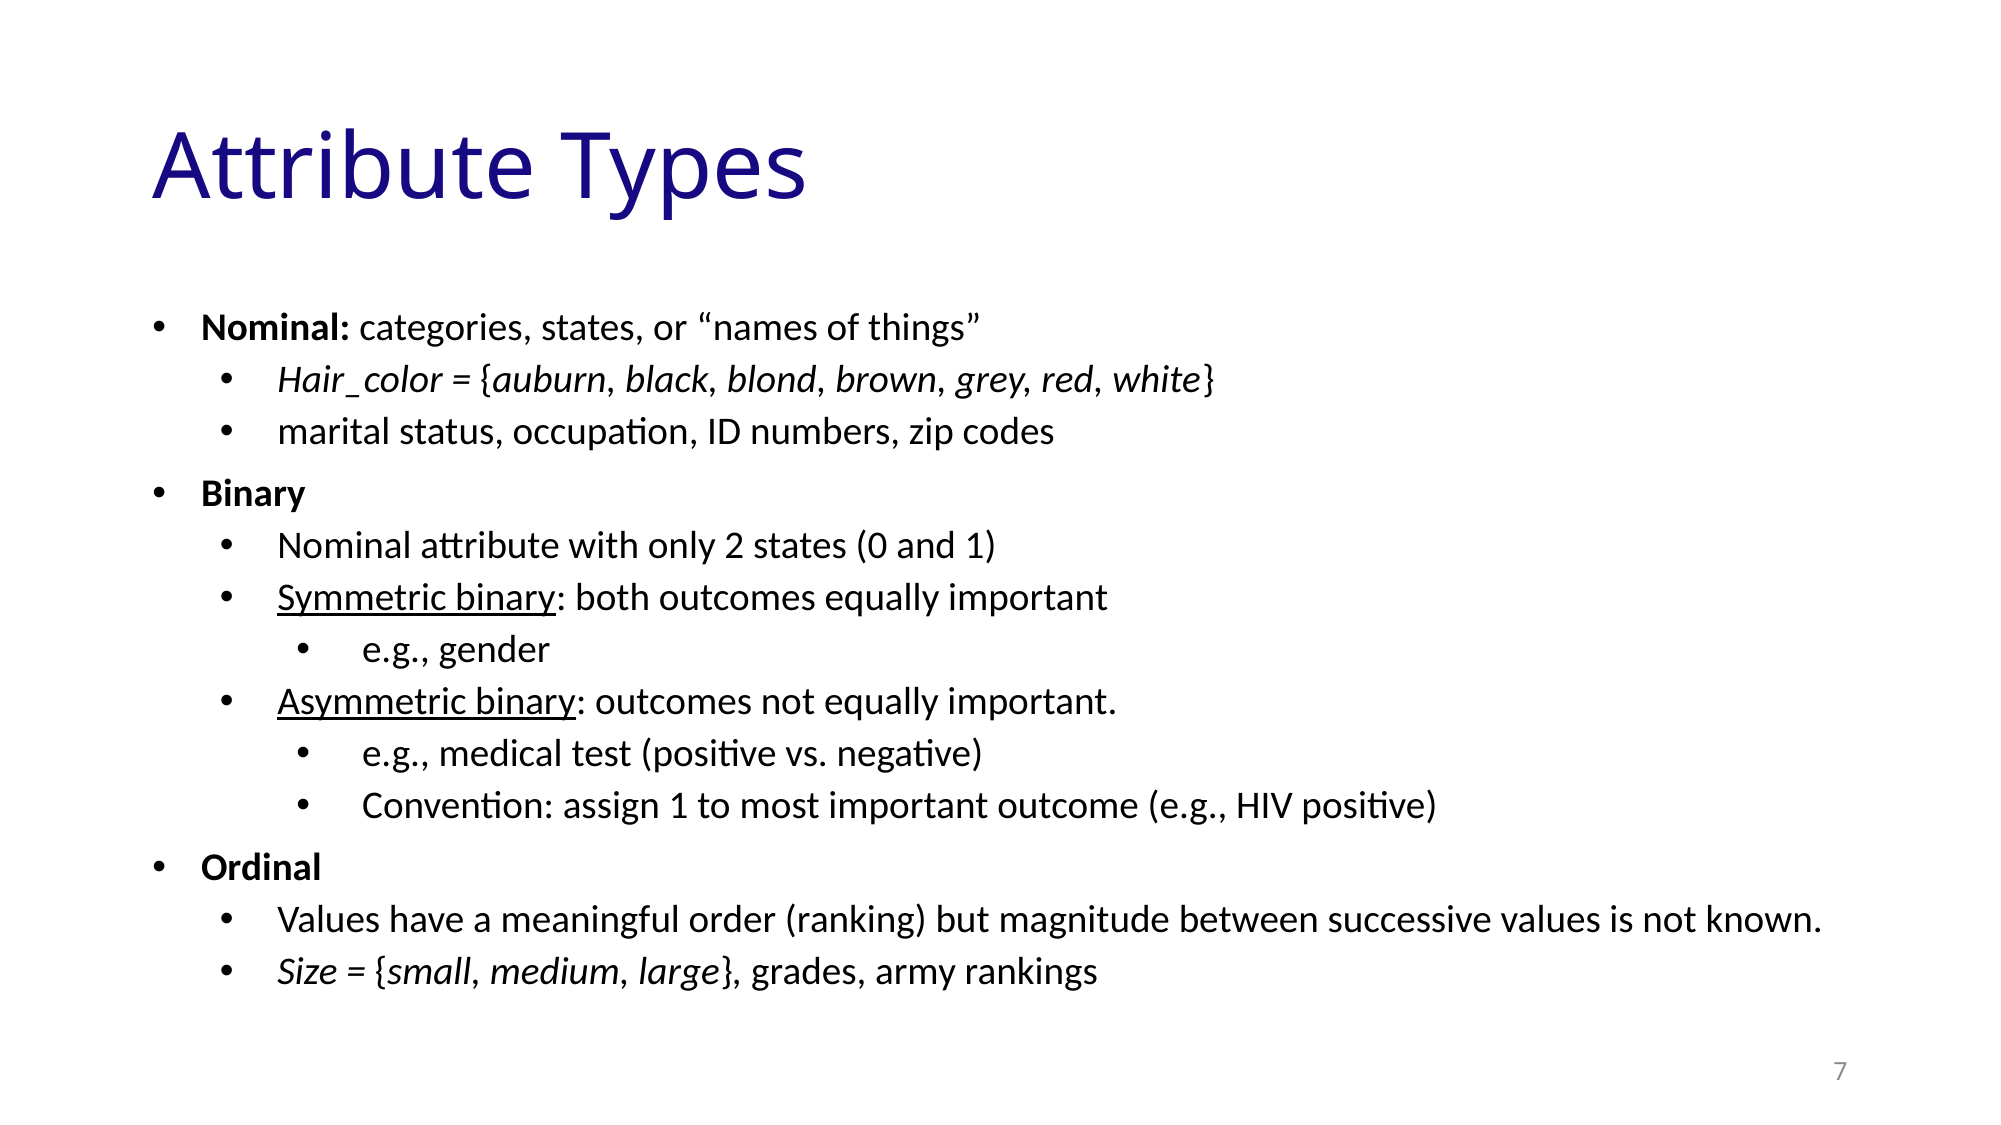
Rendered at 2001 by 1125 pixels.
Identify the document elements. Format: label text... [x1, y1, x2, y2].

list Nominal: categories, states, or “names of things” Hair_color = {auburn, black, blond, brown, grey, red, white} marital status, occupation, ID numbers, zip codes Binary Nominal attribute with only 2 states (0 and 1) Symmetric binary: both outcomes equally important e.g., gender Asymmetric binary: outcomes not equally important. e.g., medical test (positive vs. negative) Convention: assign 1 to most important outcome (e.g., HIV positive) Ordinal Values have a meaningful order (ranking) but magnitude between successive values is not known. Size = {small, medium, large}, grades, army rankings [137, 299, 1863, 1014]
slide_number 7 [1412, 1042, 1863, 1103]
title Attribute Types [137, 59, 1863, 278]
